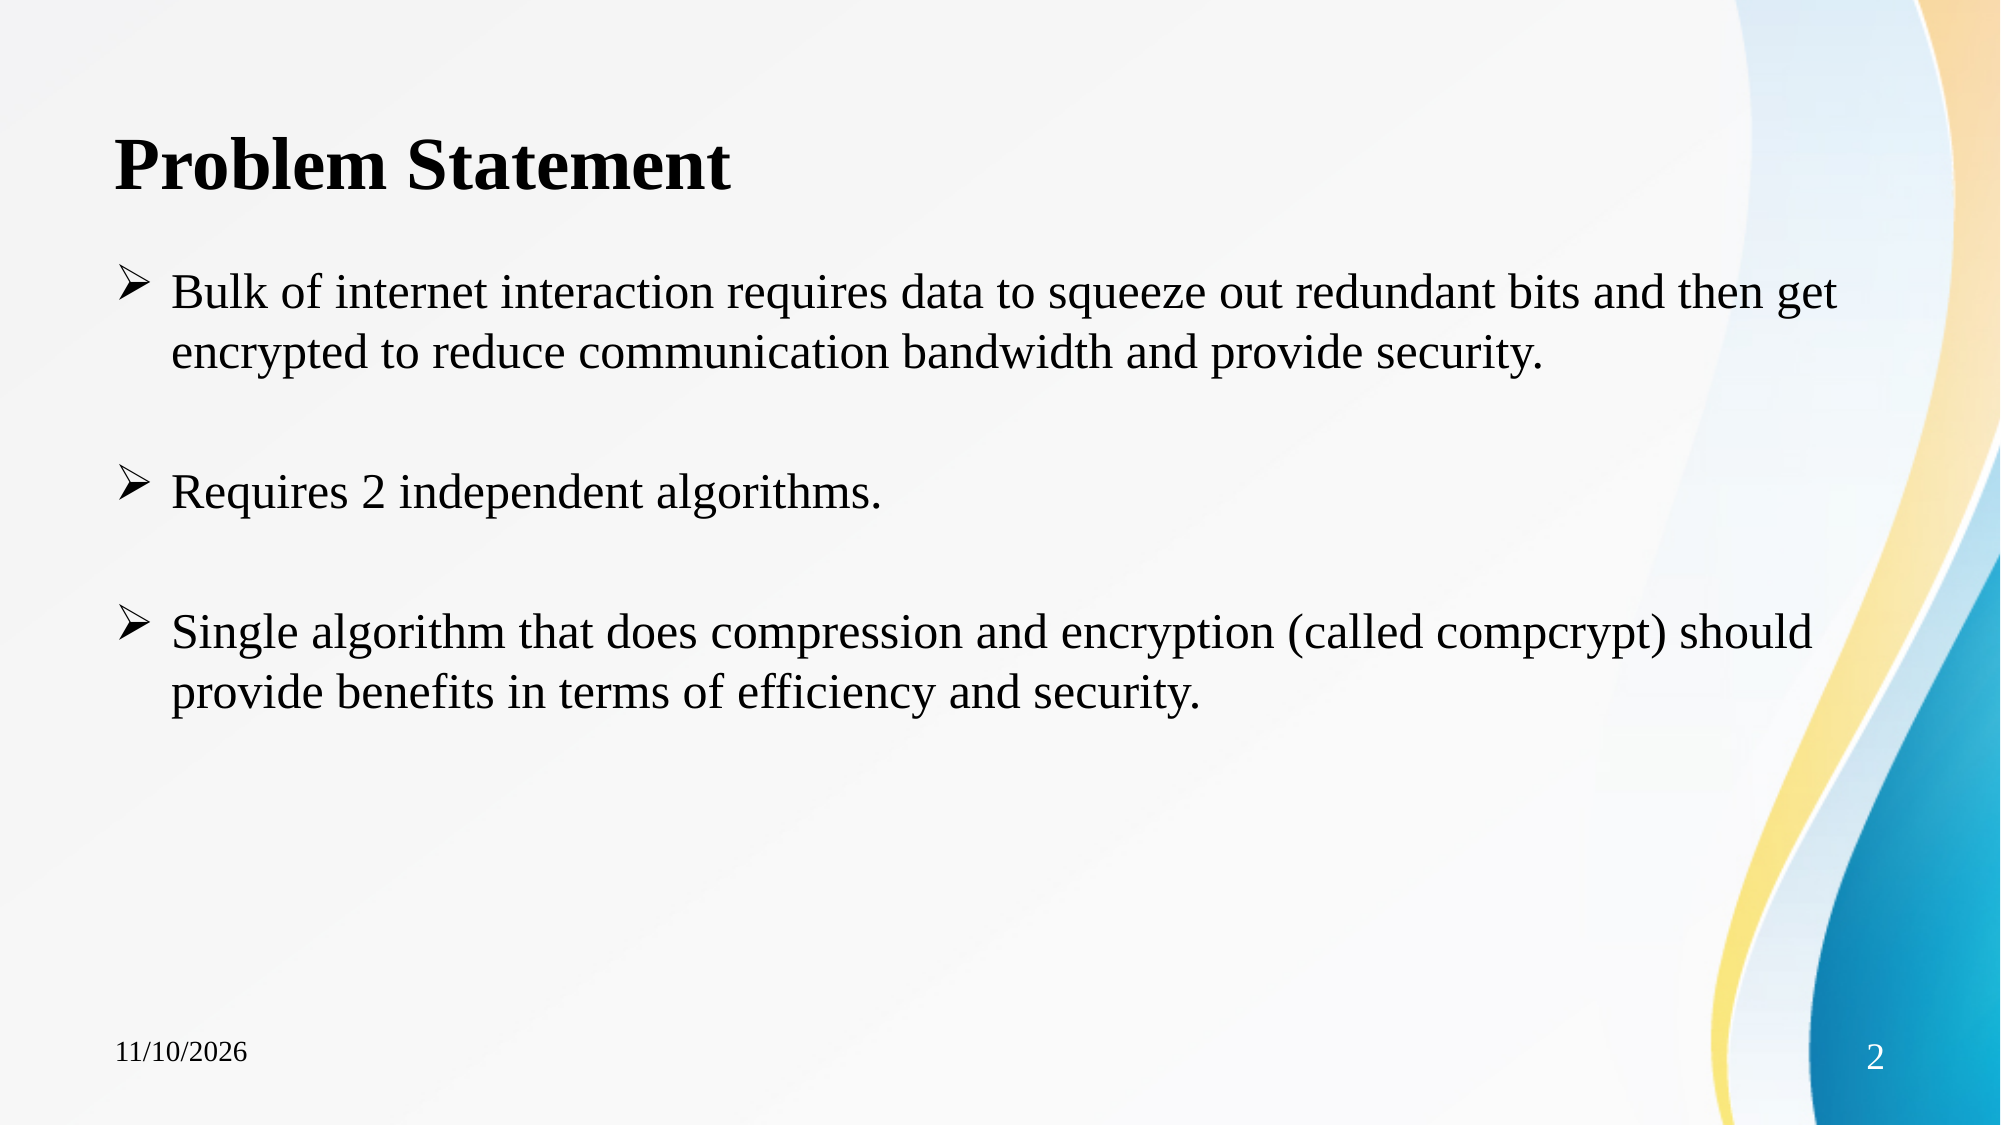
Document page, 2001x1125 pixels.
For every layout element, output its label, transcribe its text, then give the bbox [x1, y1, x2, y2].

list Bulk of internet interaction requires data to squeeze out redundant bits and then get encrypted to reduce communication bandwidth and provide security. Requires 2 independent algorithms. Single algorithm that does compression and encryption (called compcrypt) should provide benefits in terms of efficiency and security. [99, 250, 1901, 1064]
slide_number 2 [1433, 1024, 1900, 1103]
picture [0, 0, 2001, 1125]
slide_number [99, 1024, 567, 1103]
title Problem Statement [99, 111, 1901, 208]
